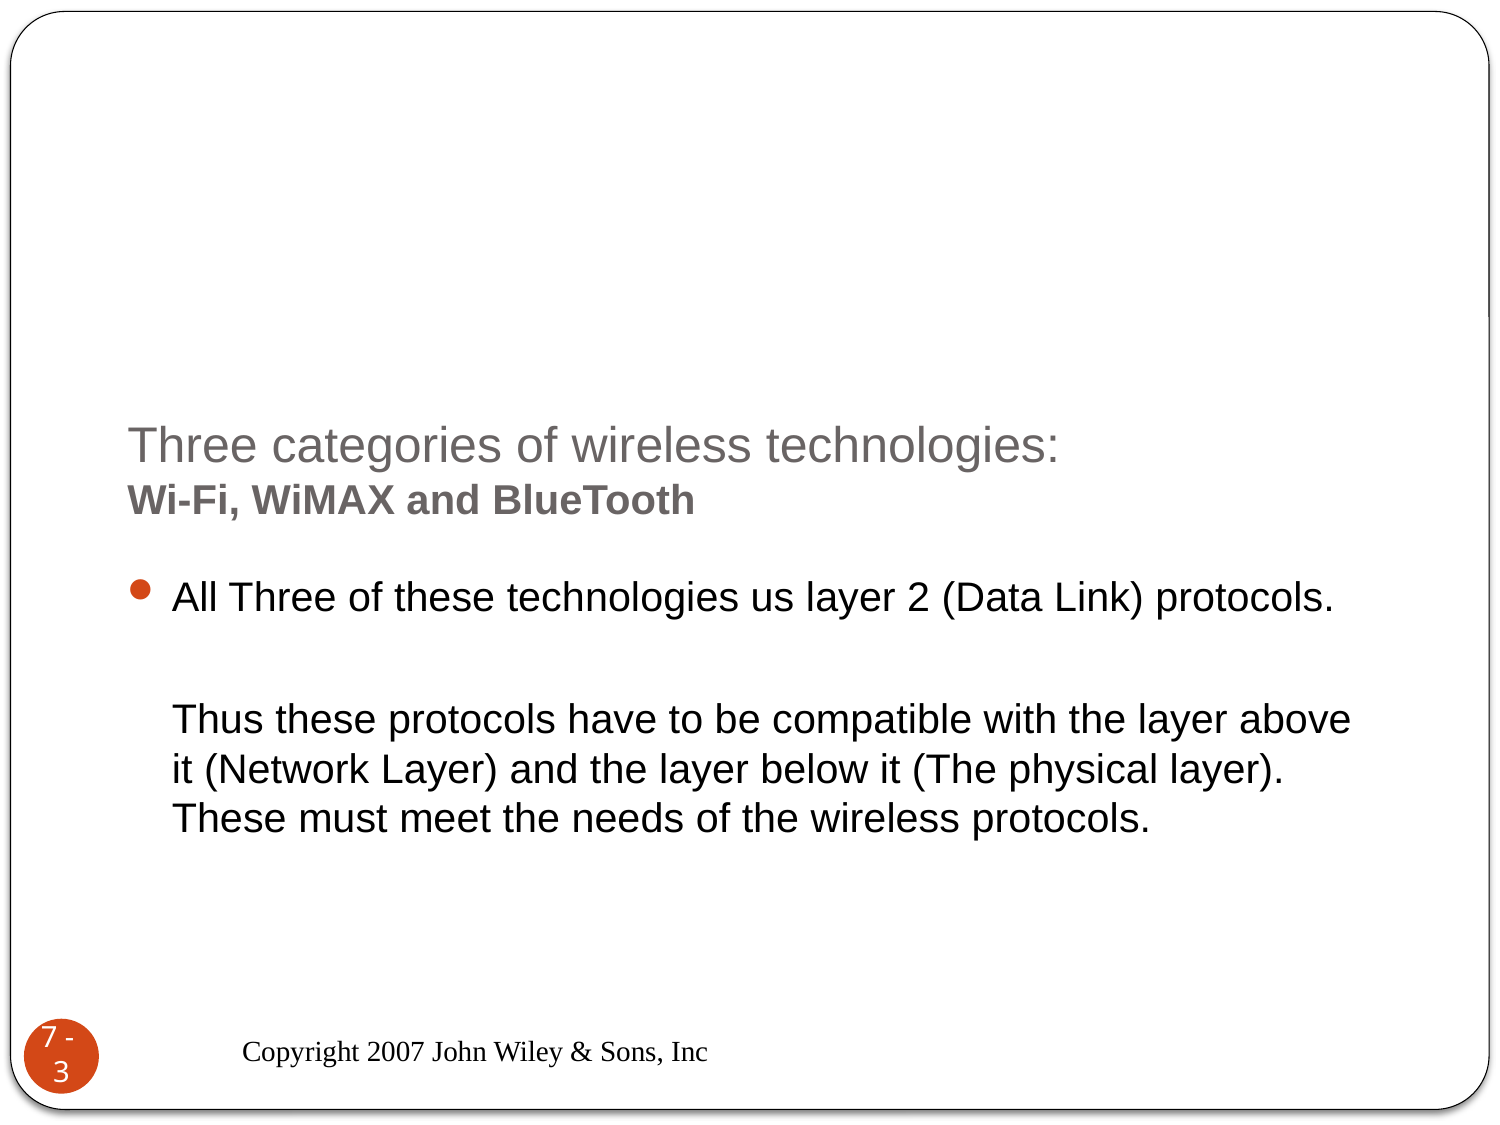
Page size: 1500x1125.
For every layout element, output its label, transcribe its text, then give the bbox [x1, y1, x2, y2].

list All Three of these technologies us layer 2 (Data Link) protocols. Thus these protocols have to be compatible with the layer above it (Network Layer) and the layer below it (The physical layer). These must meet the needs of the wireless protocols. [112, 562, 1388, 900]
footer Copyright 2007 John Wiley & Sons, Inc [150, 1012, 800, 1088]
slide_number 7 - 3 [23, 1018, 99, 1094]
title Three categories of wireless technologies: Wi-Fi, WiMAX and BlueTooth [112, 350, 1388, 538]
